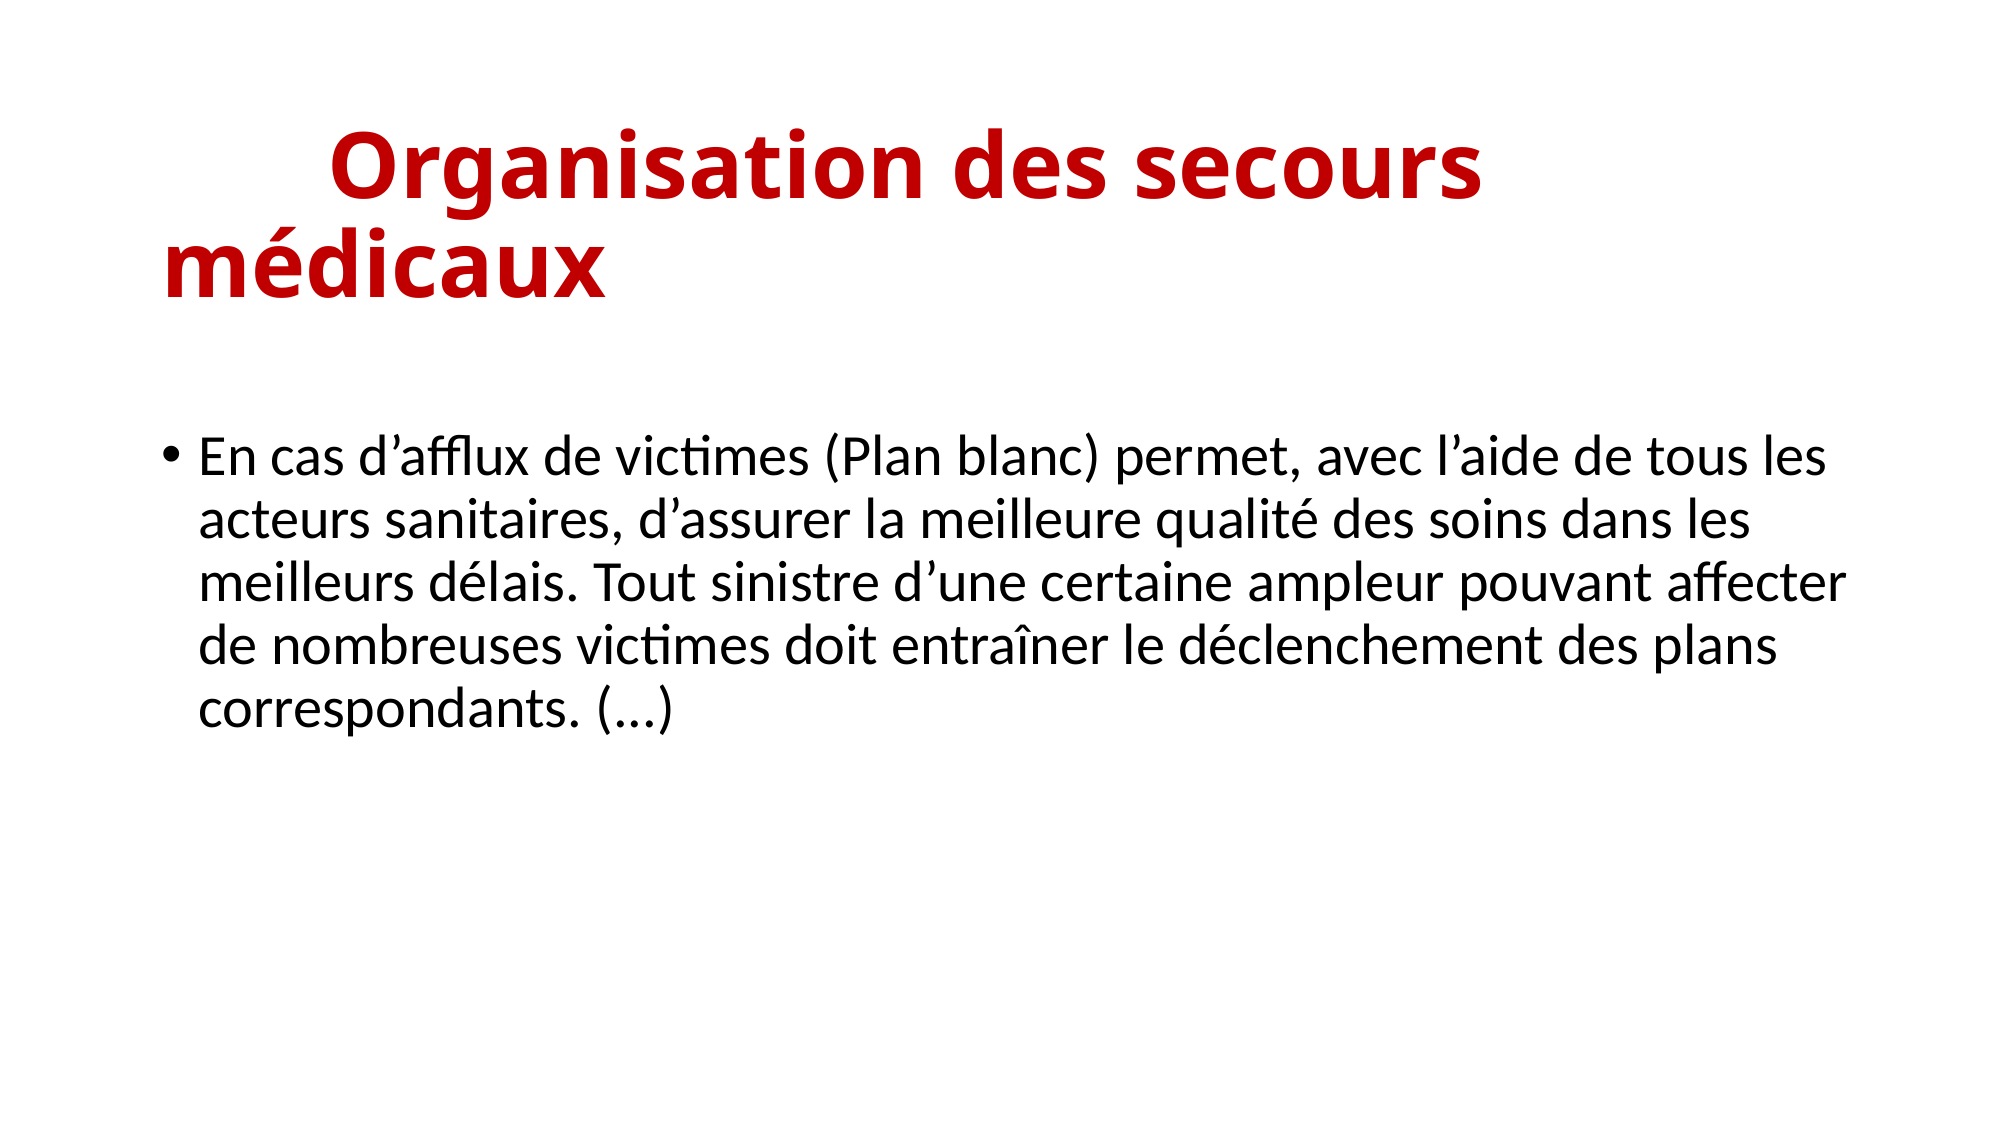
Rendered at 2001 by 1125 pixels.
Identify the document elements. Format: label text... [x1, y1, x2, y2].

list En cas d’afflux de victimes (Plan blanc) permet, avec l’aide de tous les acteurs sanitaires, d’assurer la meilleure qualité des soins dans les meilleurs délais. Tout sinistre d’une certaine ampleur pouvant affecter de nombreuses victimes doit entraîner le déclenchement des plans correspondants. (...) [146, 327, 1871, 1041]
title Organisation des secours médicaux [146, 109, 1871, 327]
